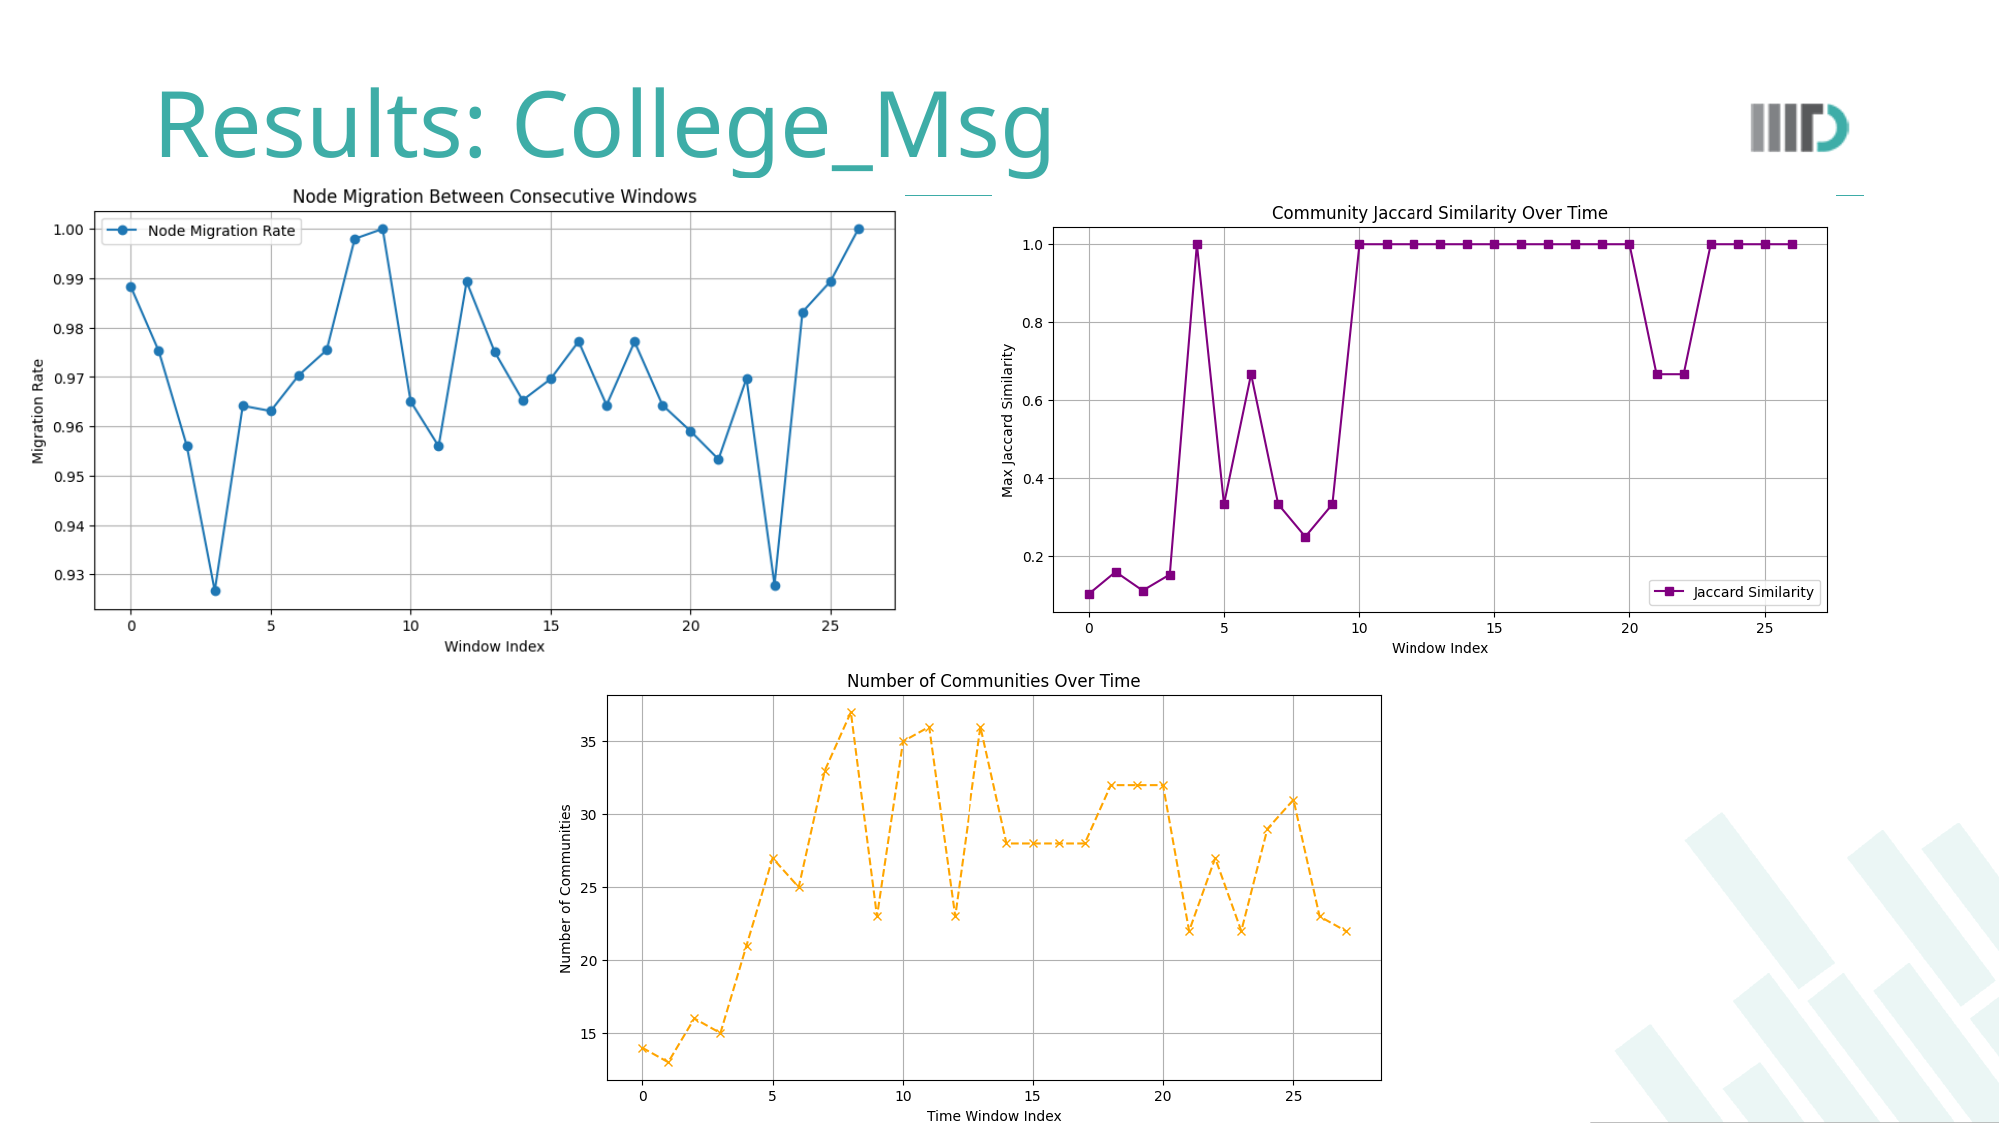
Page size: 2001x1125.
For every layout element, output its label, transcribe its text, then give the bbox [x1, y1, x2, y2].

picture [22, 178, 1836, 1125]
picture [1590, 785, 2000, 1125]
picture [1732, 91, 1864, 165]
title Results: College_Msg [138, 60, 1689, 196]
